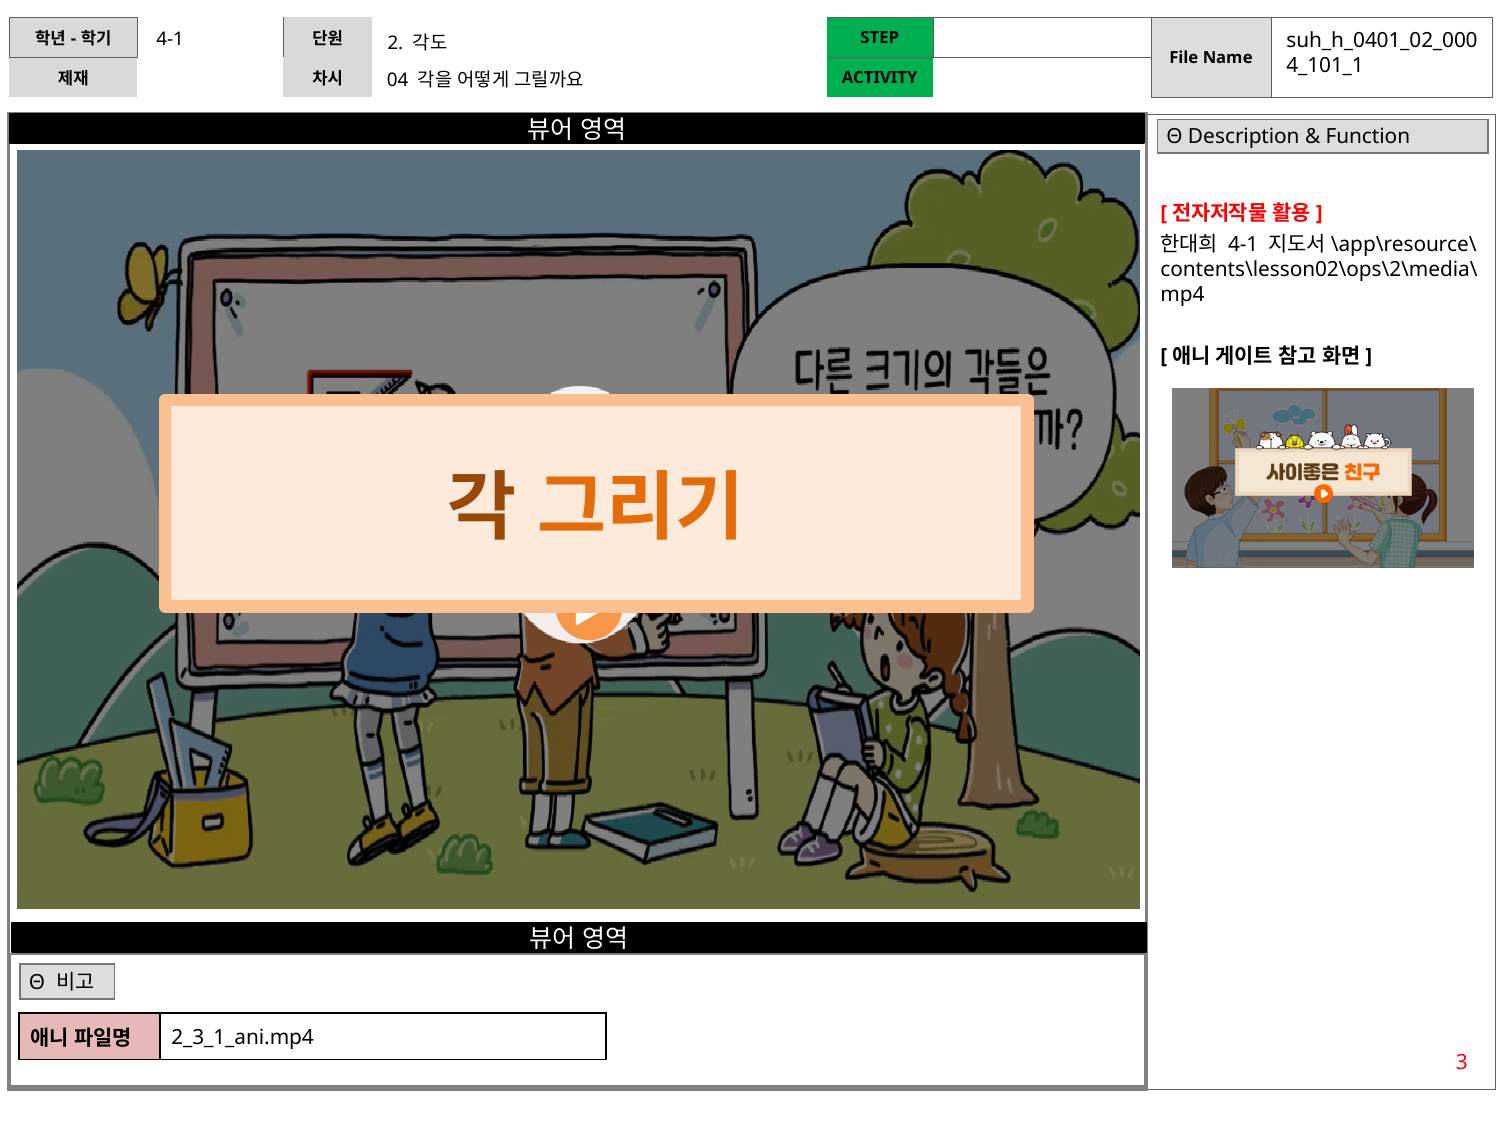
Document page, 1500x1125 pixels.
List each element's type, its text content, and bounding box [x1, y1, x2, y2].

text_box [전자저작물 활용] 한대희 4-1 지도서\app\resource\contents\lesson02\ops\2\media\mp4 [애니 게이트 참고 화면] [1146, 160, 1500, 563]
table_header Θ Description & Function [1158, 120, 1487, 152]
text_box 2. 각도 [372, 23, 828, 48]
text_box suh_h_0401_02_0004_101_1 [1271, 18, 1500, 84]
table_header 애니 파일명 [20, 1014, 159, 1059]
text_box 4-1 [141, 18, 284, 55]
table_header 2_3_1_ani.mp4 [161, 1014, 605, 1059]
picture [1172, 387, 1475, 568]
text_box 04 각을 어떻게 그릴까요 [372, 60, 821, 96]
picture [17, 150, 1141, 910]
